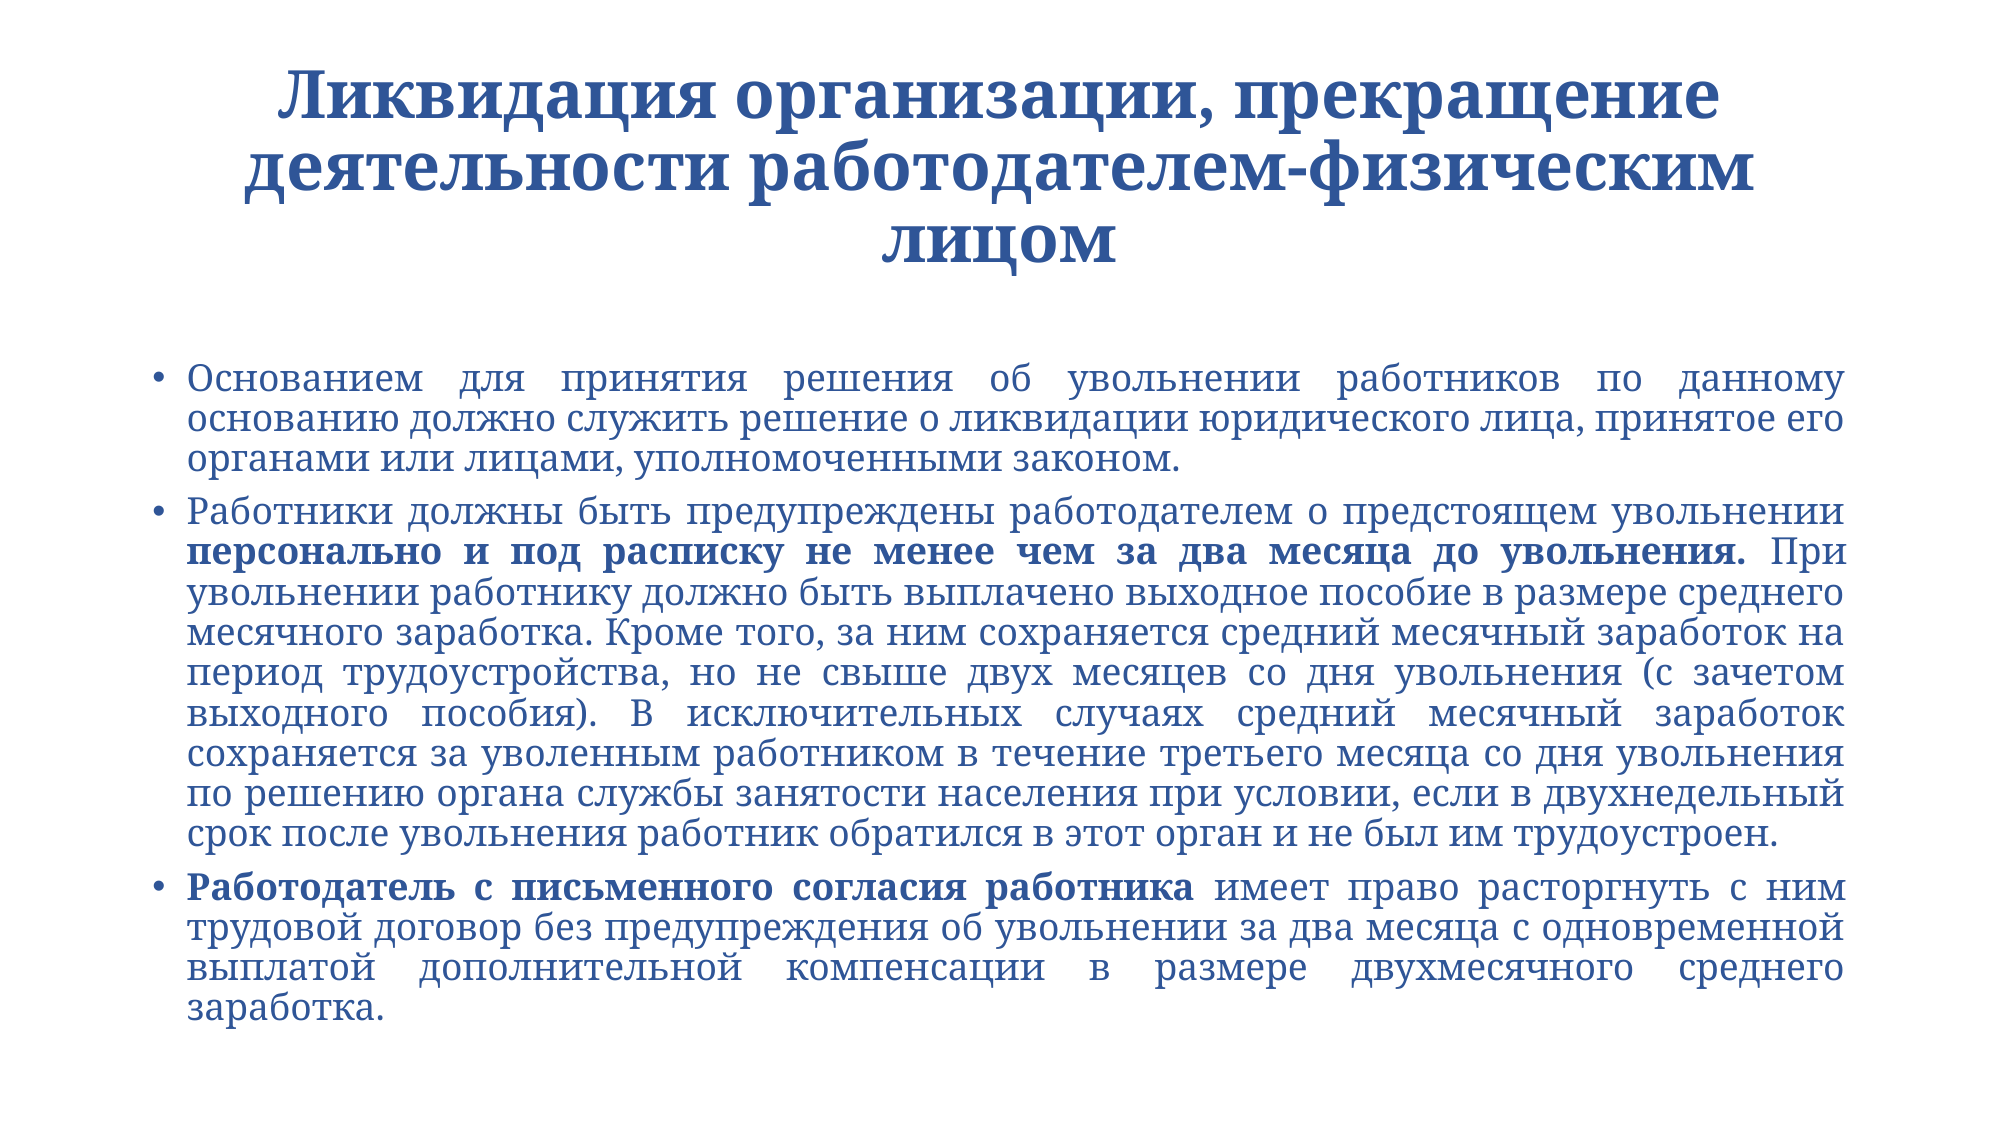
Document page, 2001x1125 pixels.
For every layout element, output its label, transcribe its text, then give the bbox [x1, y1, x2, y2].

list Основанием для принятия решения об увольнении работников по данному основанию должно служить решение о ликвидации юридического лица, принятое его органами или лицами, уполномоченными законом. Работники должны быть предупреждены работодателем о предстоящем увольнении персонально и под расписку не менее чем за два месяца до увольнения. При увольнении работнику должно быть выплачено выходное пособие в размере среднего месячного заработка. Кроме того, за ним сохраняется средний месячный заработок на период трудоустройства, но не свыше двух месяцев со дня увольнения (с зачетом выходного пособия). В исключительных случаях средний месячный заработок сохраняется за уволенным работником в течение третьего месяца со дня увольнения по решению органа службы занятости населения при условии, если в двухнедельный срок после увольнения работник обратился в этот орган и не был им трудоустроен. Работодатель с письменного согласия работника имеет право расторгнуть с ним трудовой договор без предупреждения об увольнении за два месяца с одновременной выплатой дополнительной компенсации в размере двухмесячного среднего заработка. [137, 351, 1863, 1066]
title Ликвидация организации, прекращение деятельности работодателем-физическим лицом [137, 59, 1863, 278]
